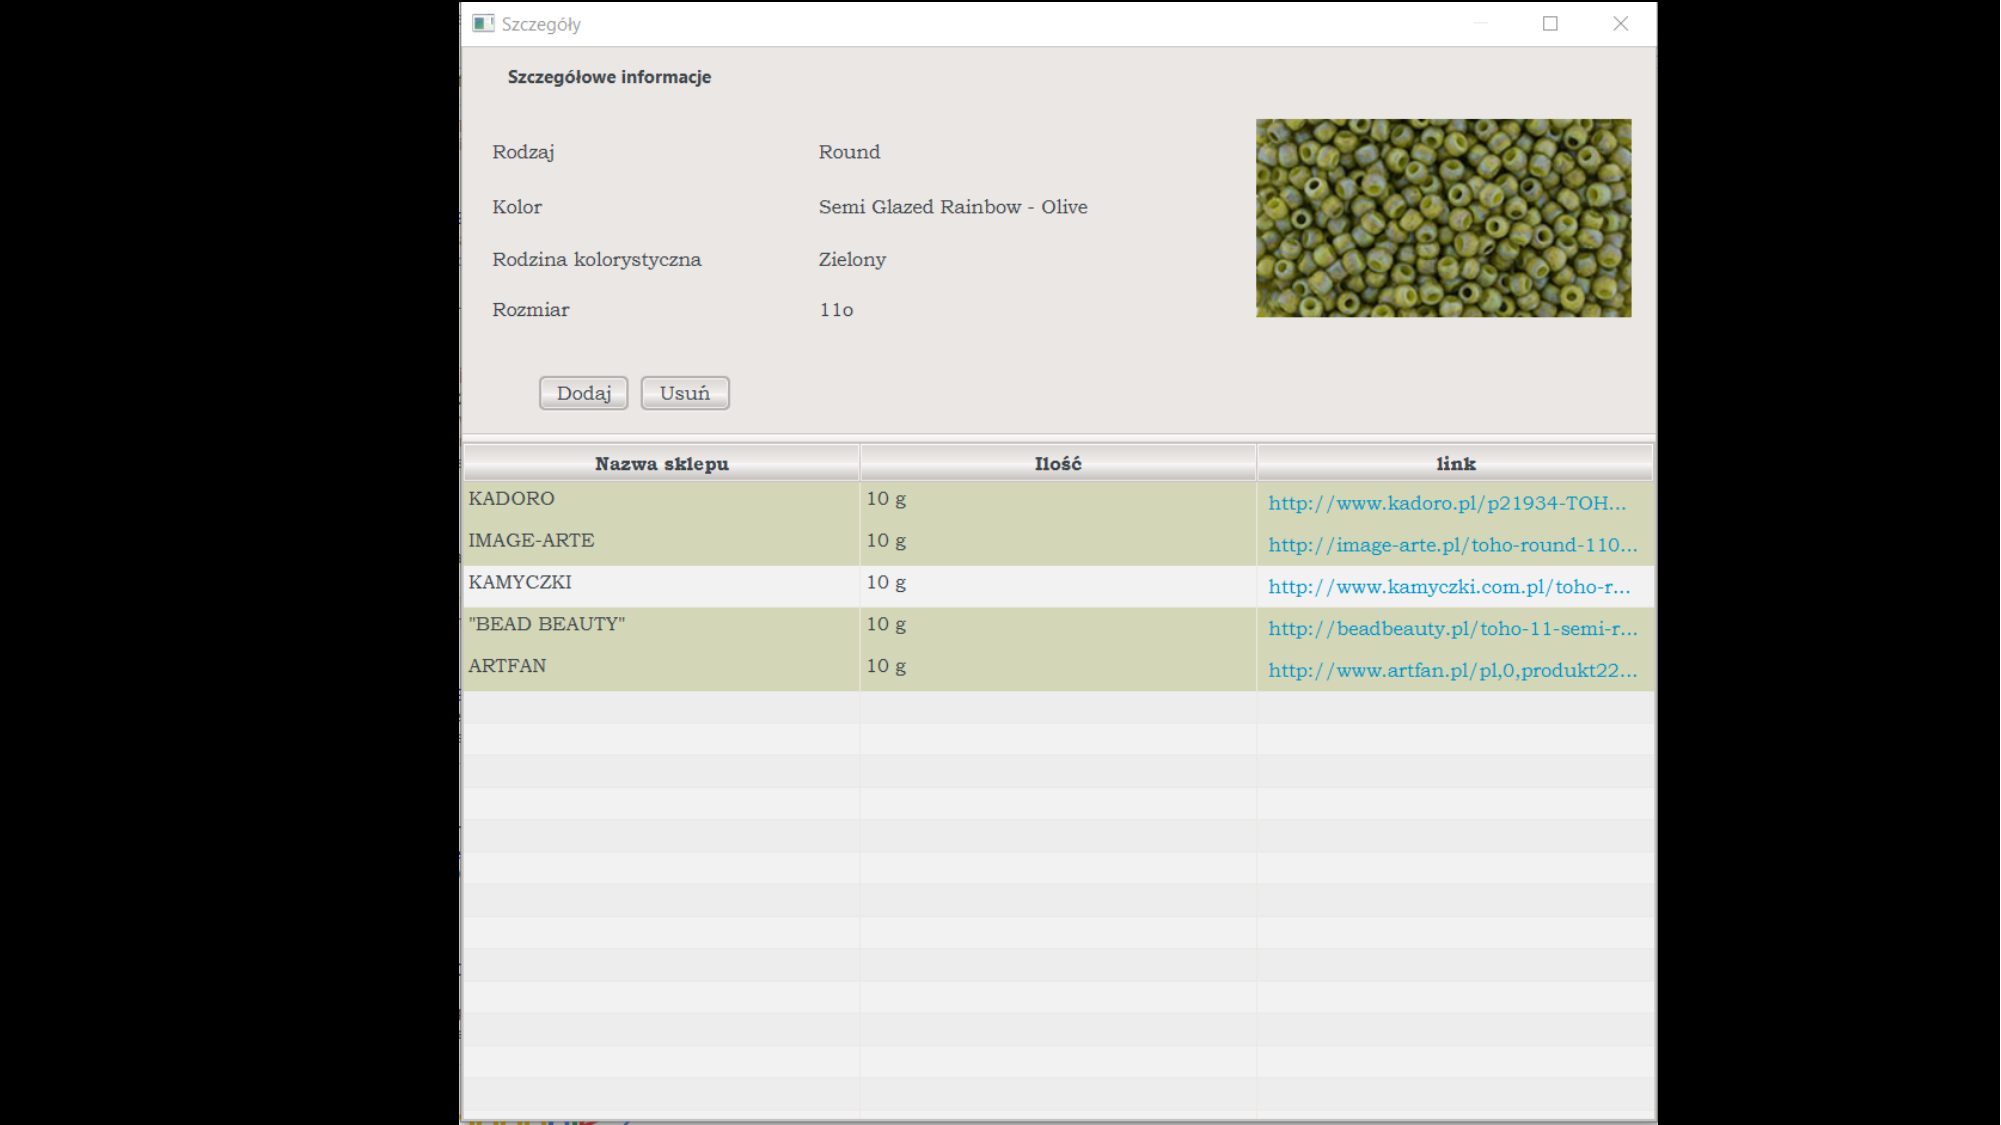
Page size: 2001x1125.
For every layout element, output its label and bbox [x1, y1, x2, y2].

picture [459, 1, 1658, 1125]
